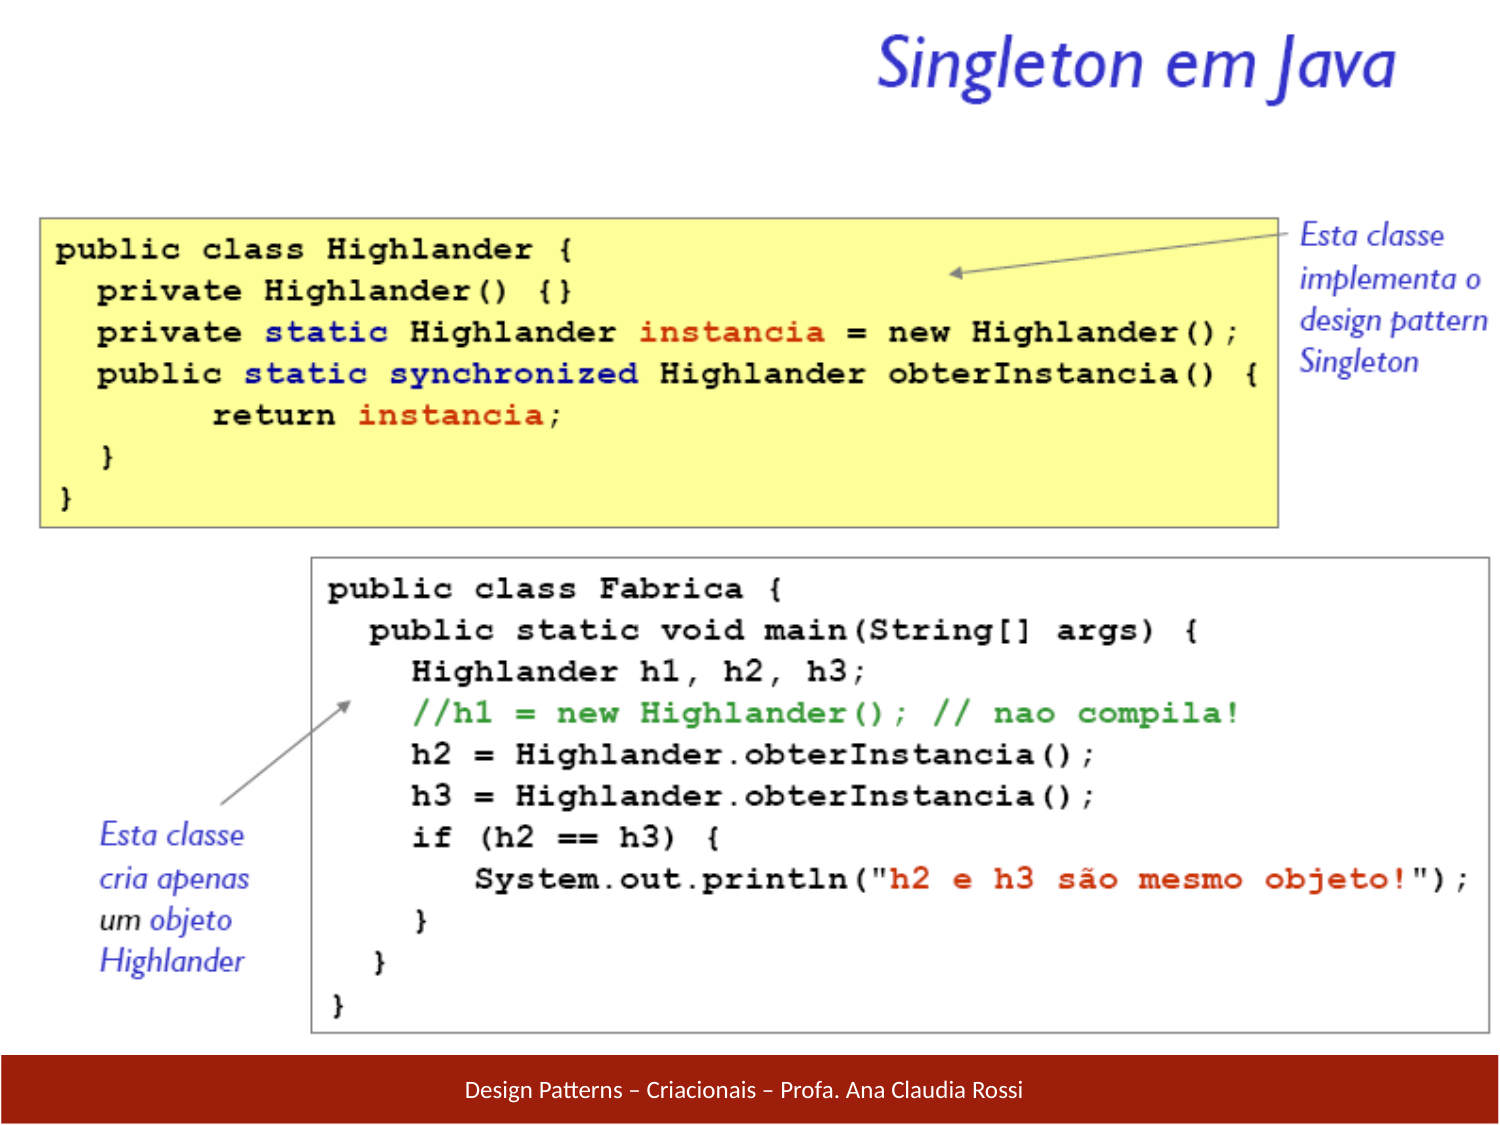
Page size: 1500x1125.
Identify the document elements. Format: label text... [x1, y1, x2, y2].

text_box Design Patterns – Criacionais – Profa. Ana Claudia Rossi [450, 1066, 1040, 1111]
picture [0, 0, 1500, 1125]
